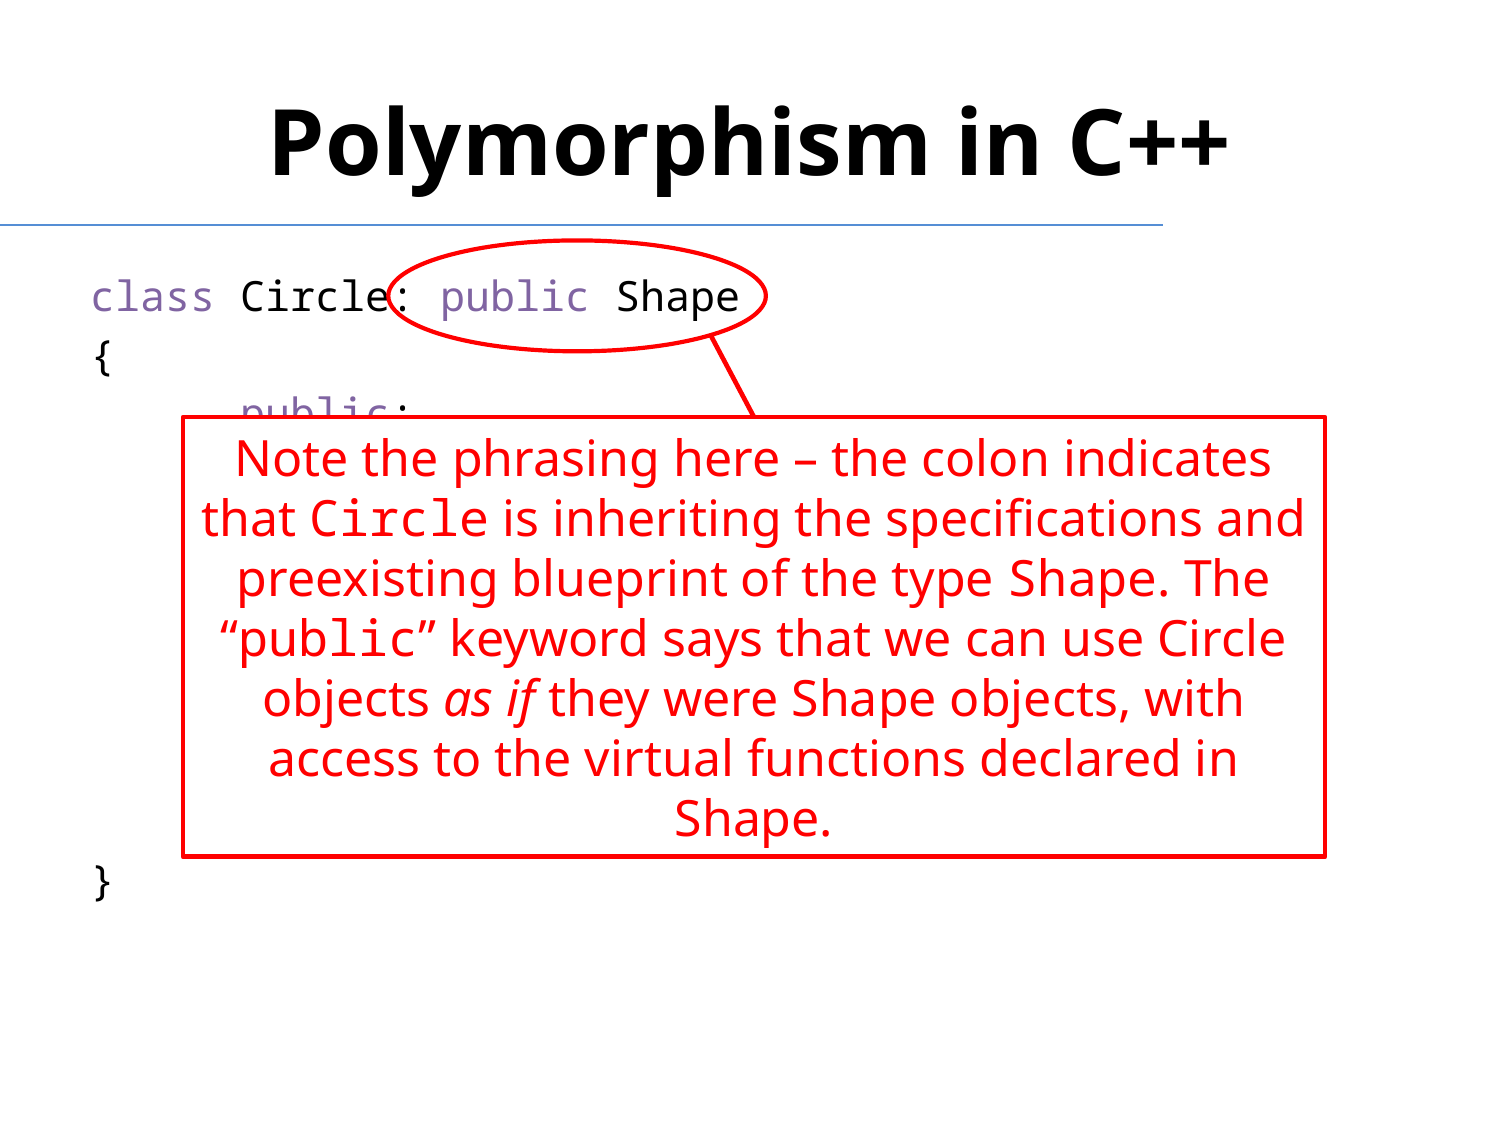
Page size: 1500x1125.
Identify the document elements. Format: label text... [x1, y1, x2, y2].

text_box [710, 334, 755, 418]
text_box [386, 238, 768, 354]
text_box Note the phrasing here – the colon indicates that Circle is inheriting the specifications and preexisting blueprint of the type Shape. The “public” keyword says that we can use Circle objects as if they were Shape objects, with access to the virtual functions declared in Shape. [181, 415, 1327, 859]
title Polymorphism in C++ [75, 45, 1425, 233]
list class Circle: public Shape { public: Circle(double r); double area(); double perimeter(); void draw(); private: double radius; } [75, 262, 1425, 1005]
